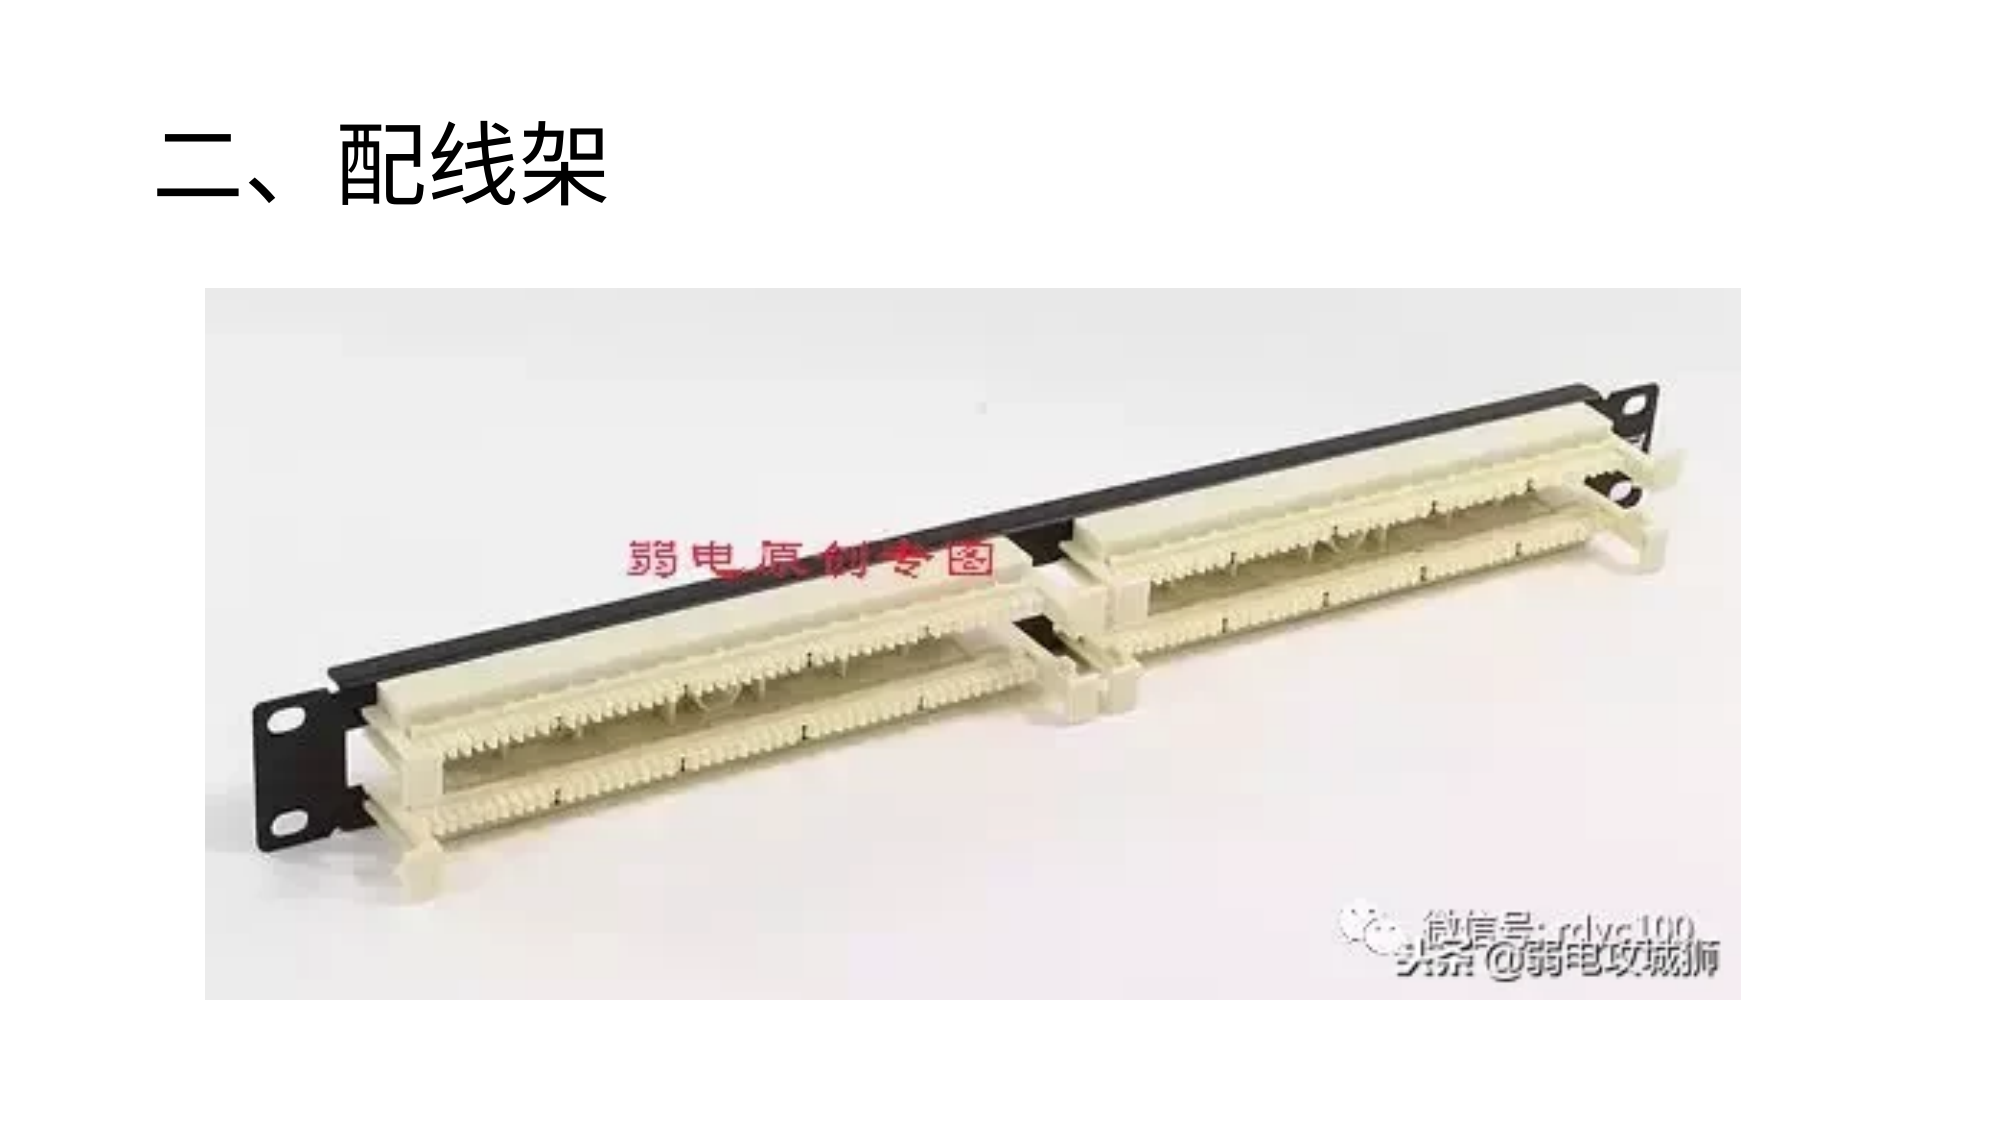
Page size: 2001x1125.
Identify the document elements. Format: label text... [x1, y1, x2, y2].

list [205, 288, 1741, 1000]
title 二、配线架 [137, 59, 1863, 278]
